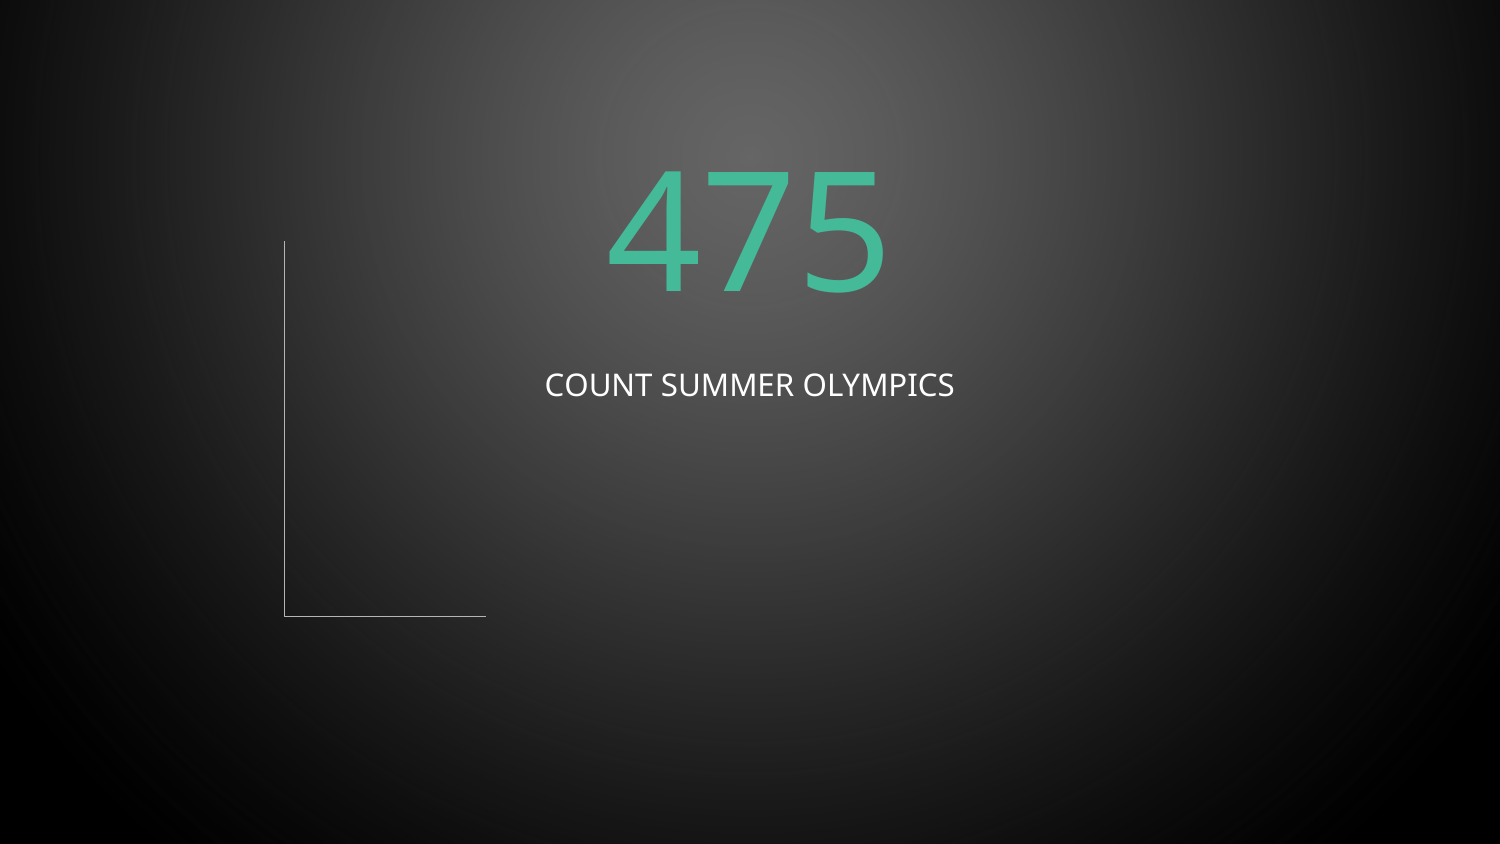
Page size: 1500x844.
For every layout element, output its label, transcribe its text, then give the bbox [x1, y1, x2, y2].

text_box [197, 328, 573, 530]
title 475 [284, 140, 1216, 343]
list Count summer olympics [578, 342, 974, 460]
picture [0, 0, 1500, 844]
